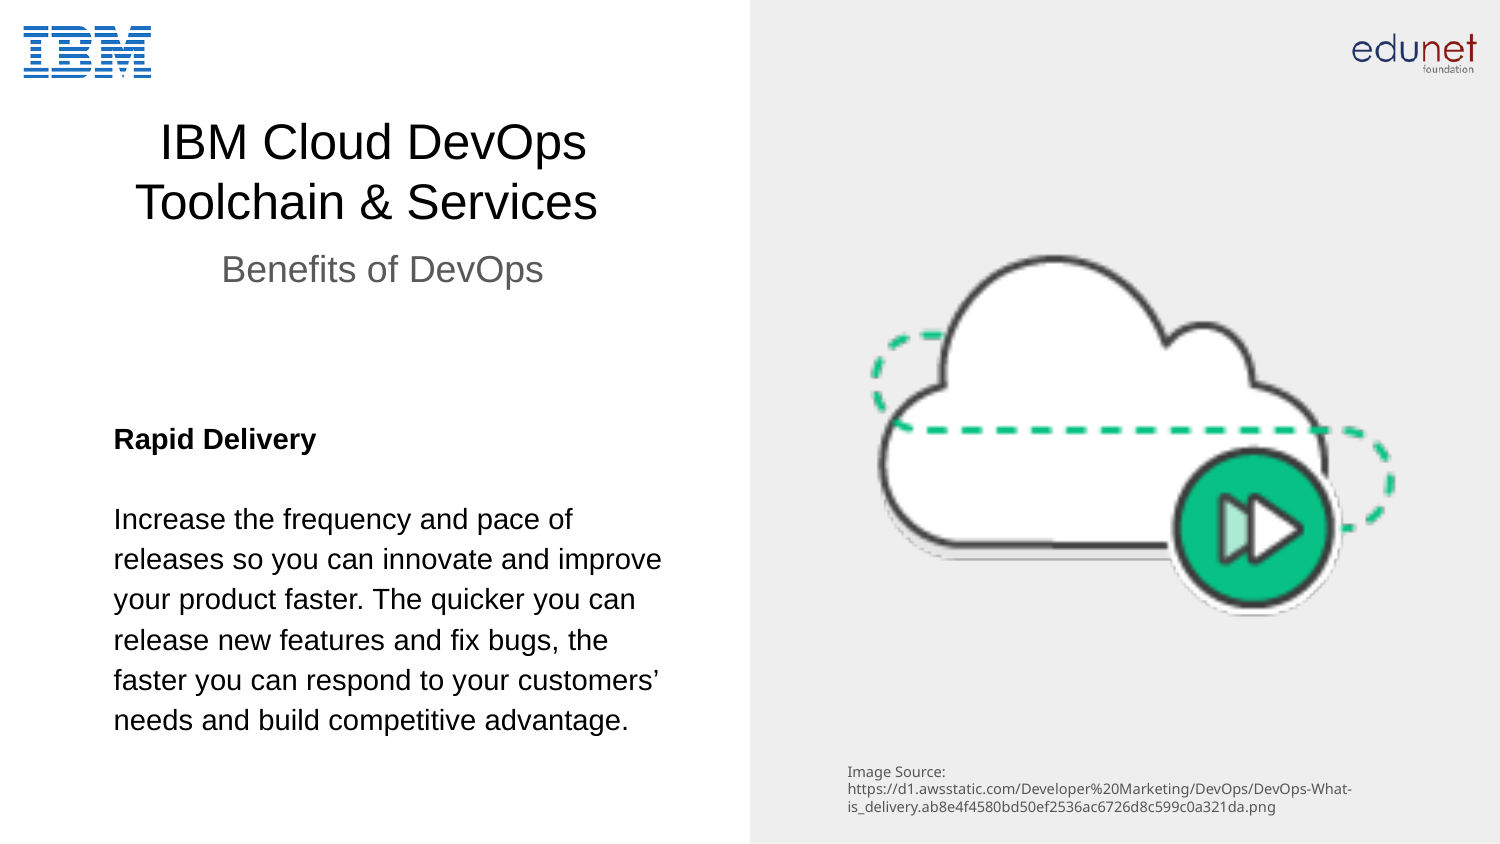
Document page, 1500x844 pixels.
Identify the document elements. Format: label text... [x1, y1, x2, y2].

title IBM Cloud DevOps Toolchain & Services [41, 117, 706, 215]
list Image Source: https://d1.awsstatic.com/Developer%20Marketing/DevOps/DevOps-What-is_delivery.ab8e4f4580bd50ef2536ac6726d8c599c0a321da.png [832, 747, 1390, 812]
list Rapid Delivery Increase the frequency and pace of releases so you can innovate and improve your product faster. The quicker you can release new features and fix bugs, the faster you can respond to your customers’ needs and build competitive advantage. [75, 431, 706, 720]
picture [0, 0, 559, 78]
picture [827, 215, 1442, 655]
subtitle Benefits of DevOps [41, 215, 706, 321]
picture [1350, 26, 1480, 78]
